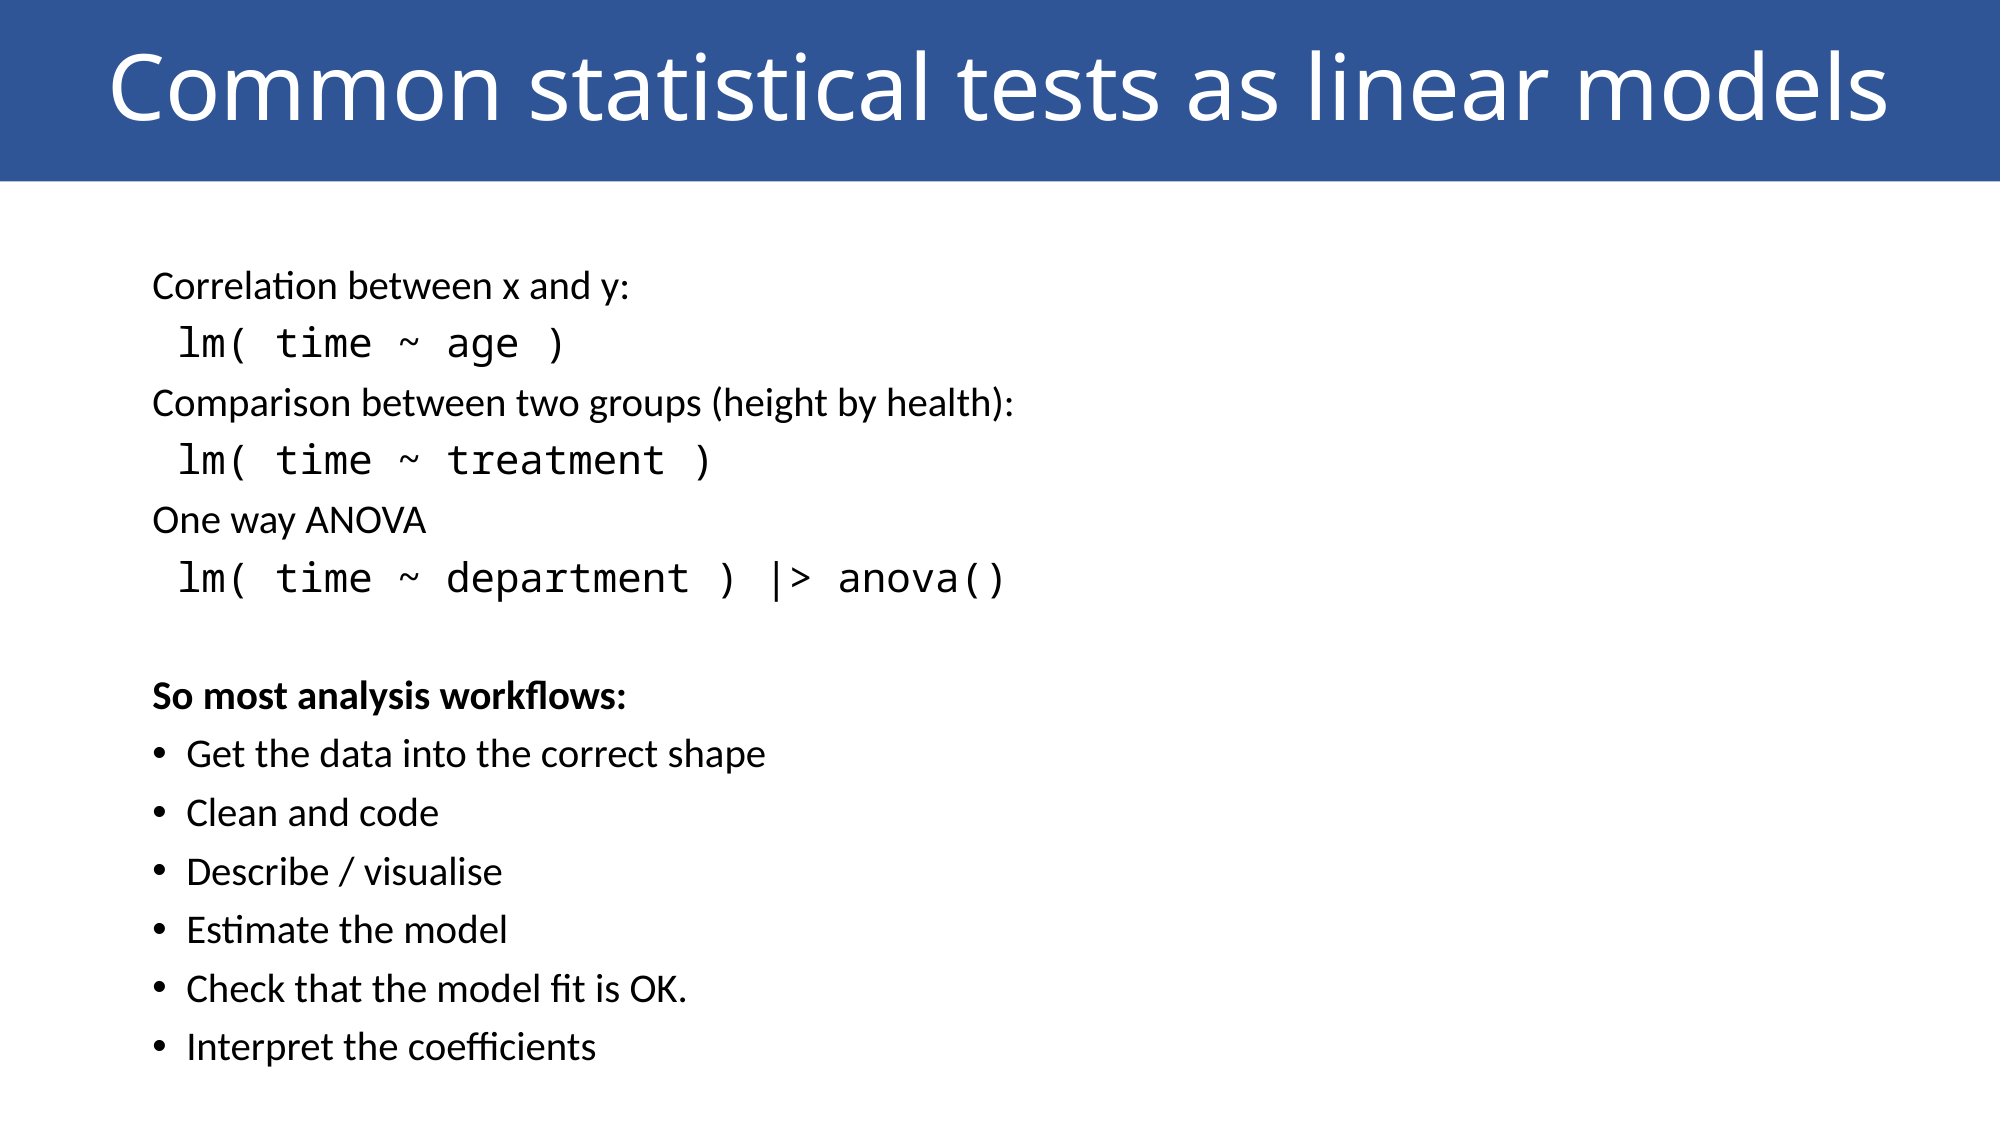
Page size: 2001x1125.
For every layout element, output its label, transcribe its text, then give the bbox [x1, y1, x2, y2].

title Common statistical tests as linear models [0, 0, 2000, 182]
list Correlation between x and y: lm( time ~ age ) Comparison between two groups (height by health): lm( time ~ treatment ) One way ANOVA lm( time ~ department ) |> anova() So most analysis workflows: Get the data into the correct shape Clean and code Describe / visualise Estimate the model Check that the model fit is OK. Interpret the coefficients [137, 256, 1863, 1086]
